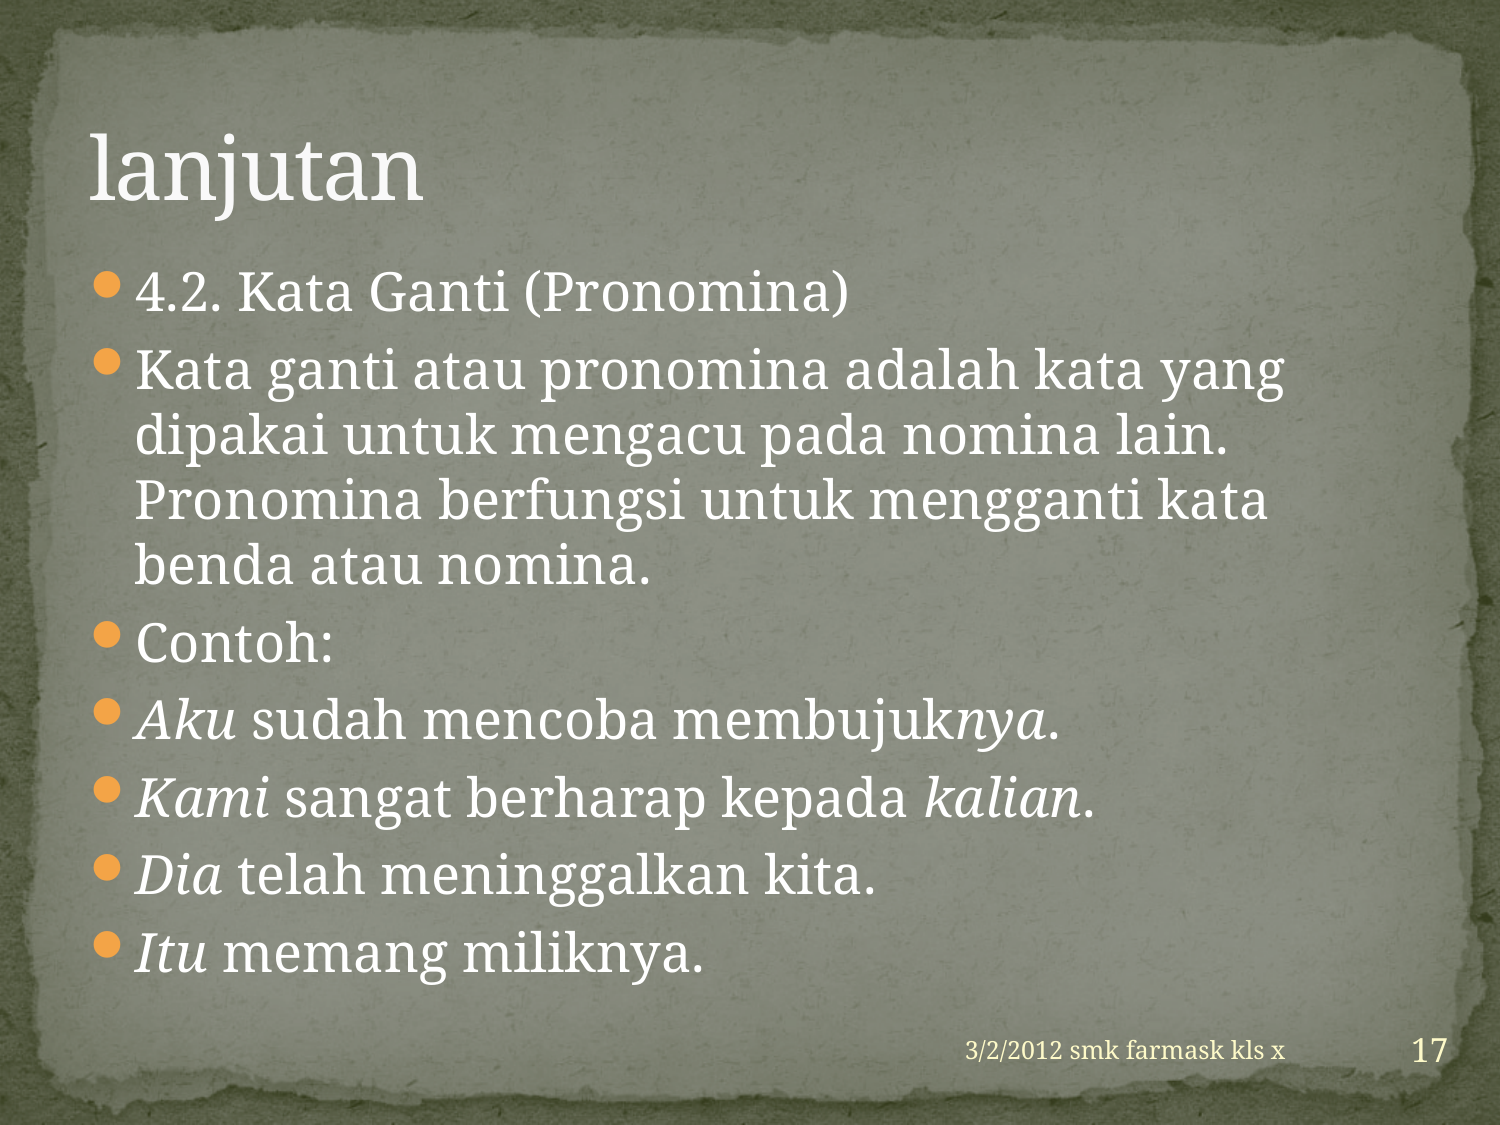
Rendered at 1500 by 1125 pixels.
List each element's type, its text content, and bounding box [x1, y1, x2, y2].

slide_number 17 [1379, 1014, 1480, 1089]
title lanjutan [74, 24, 1425, 225]
list 4.2. Kata Ganti (Pronomina) Kata ganti atau pronomina adalah kata yang dipakai untuk mengacu pada nomina lain. Pronomina berfungsi untuk mengganti kata benda atau nomina. Contoh: Aku sudah mencoba membujuknya. Kami sangat berharap kepada kalian. Dia telah meninggalkan kita. Itu memang miliknya. [75, 249, 1425, 1000]
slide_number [950, 1017, 1375, 1081]
